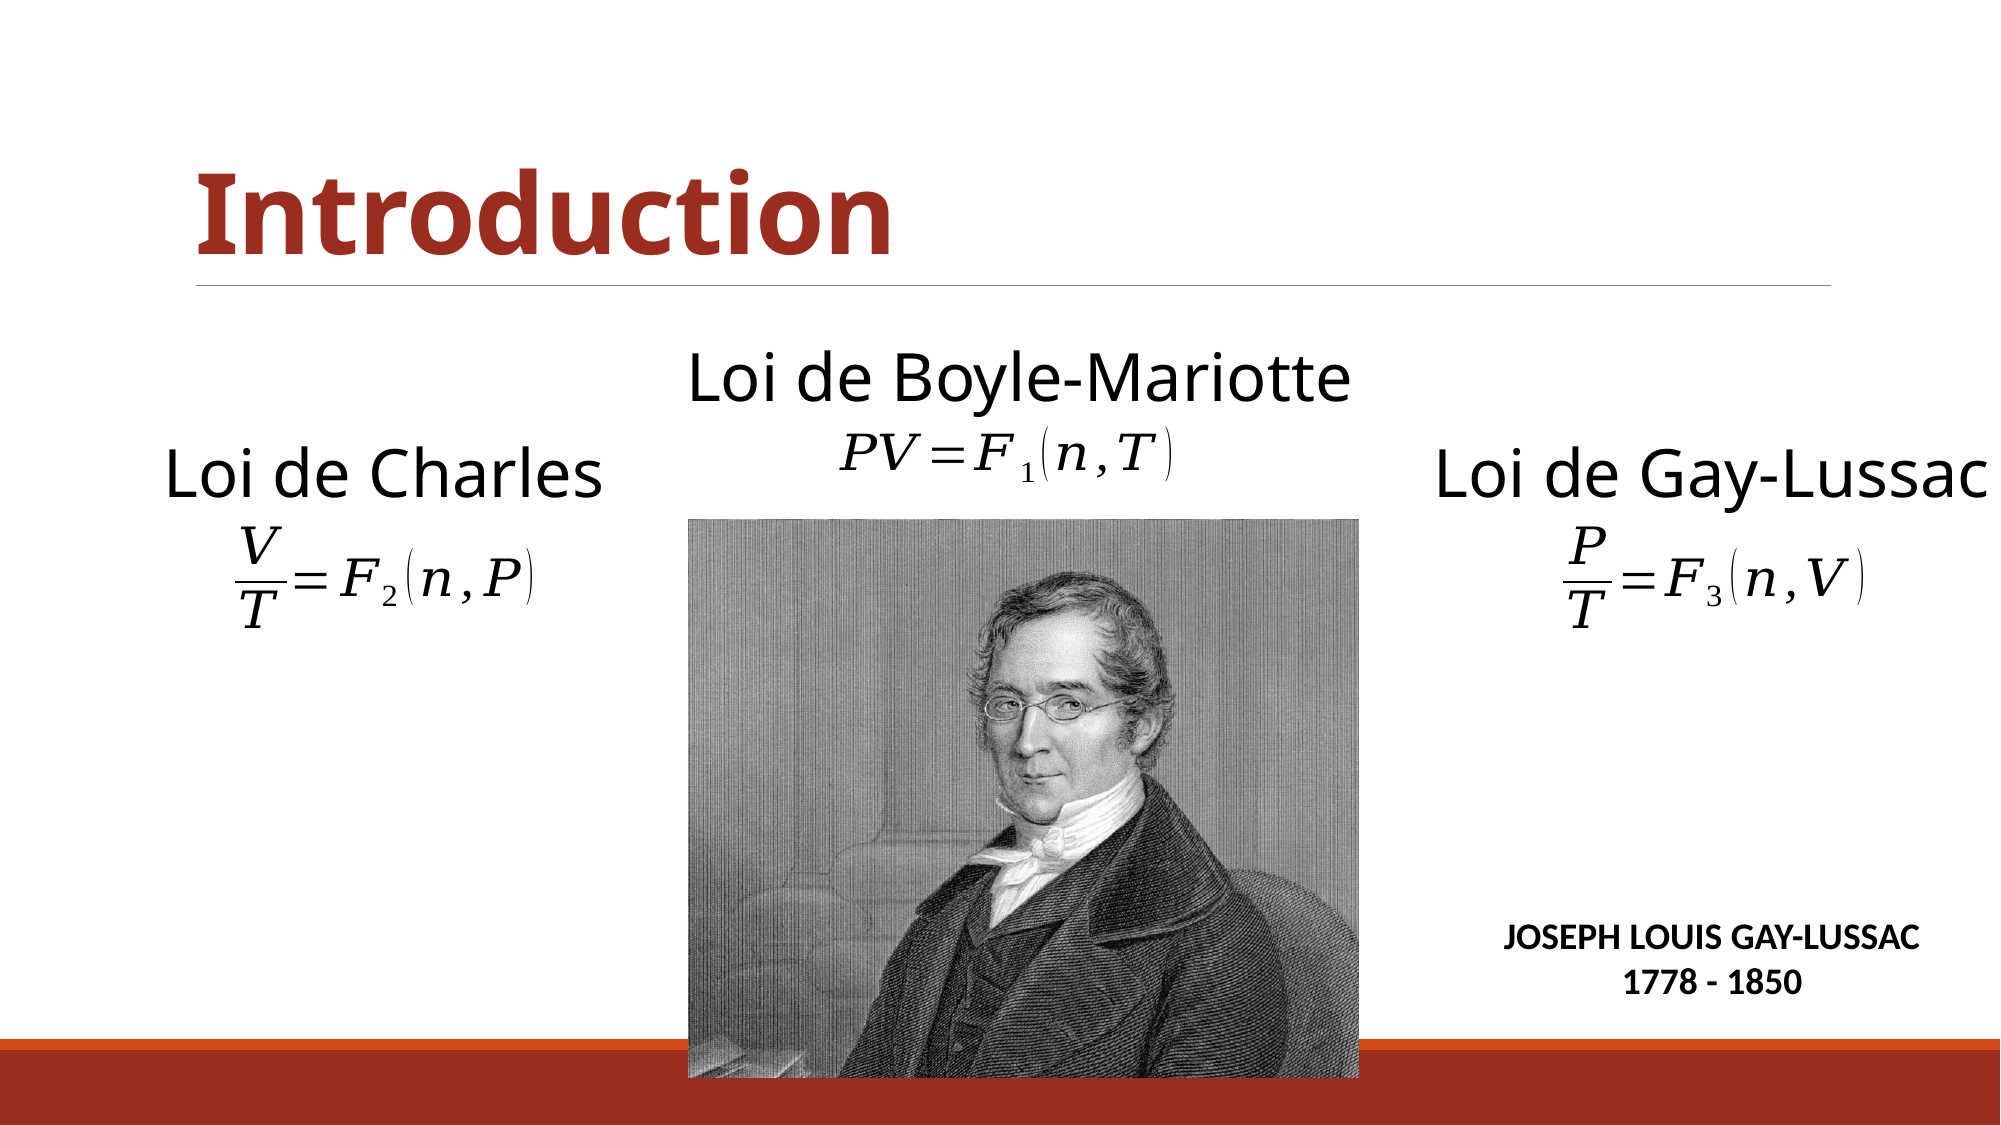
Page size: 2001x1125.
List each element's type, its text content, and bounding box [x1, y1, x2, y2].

text_box Loi de Boyle-Mariotte [671, 327, 1369, 422]
picture [687, 518, 1359, 1078]
text_box JOSEPH LOUIS GAY-LUSSAC 1778 - 1850 [1454, 904, 1970, 1010]
text_box Loi de Charles [148, 423, 620, 518]
text_box Loi de Gay-Lussac [1418, 423, 2000, 518]
title Introduction [180, 47, 1830, 285]
